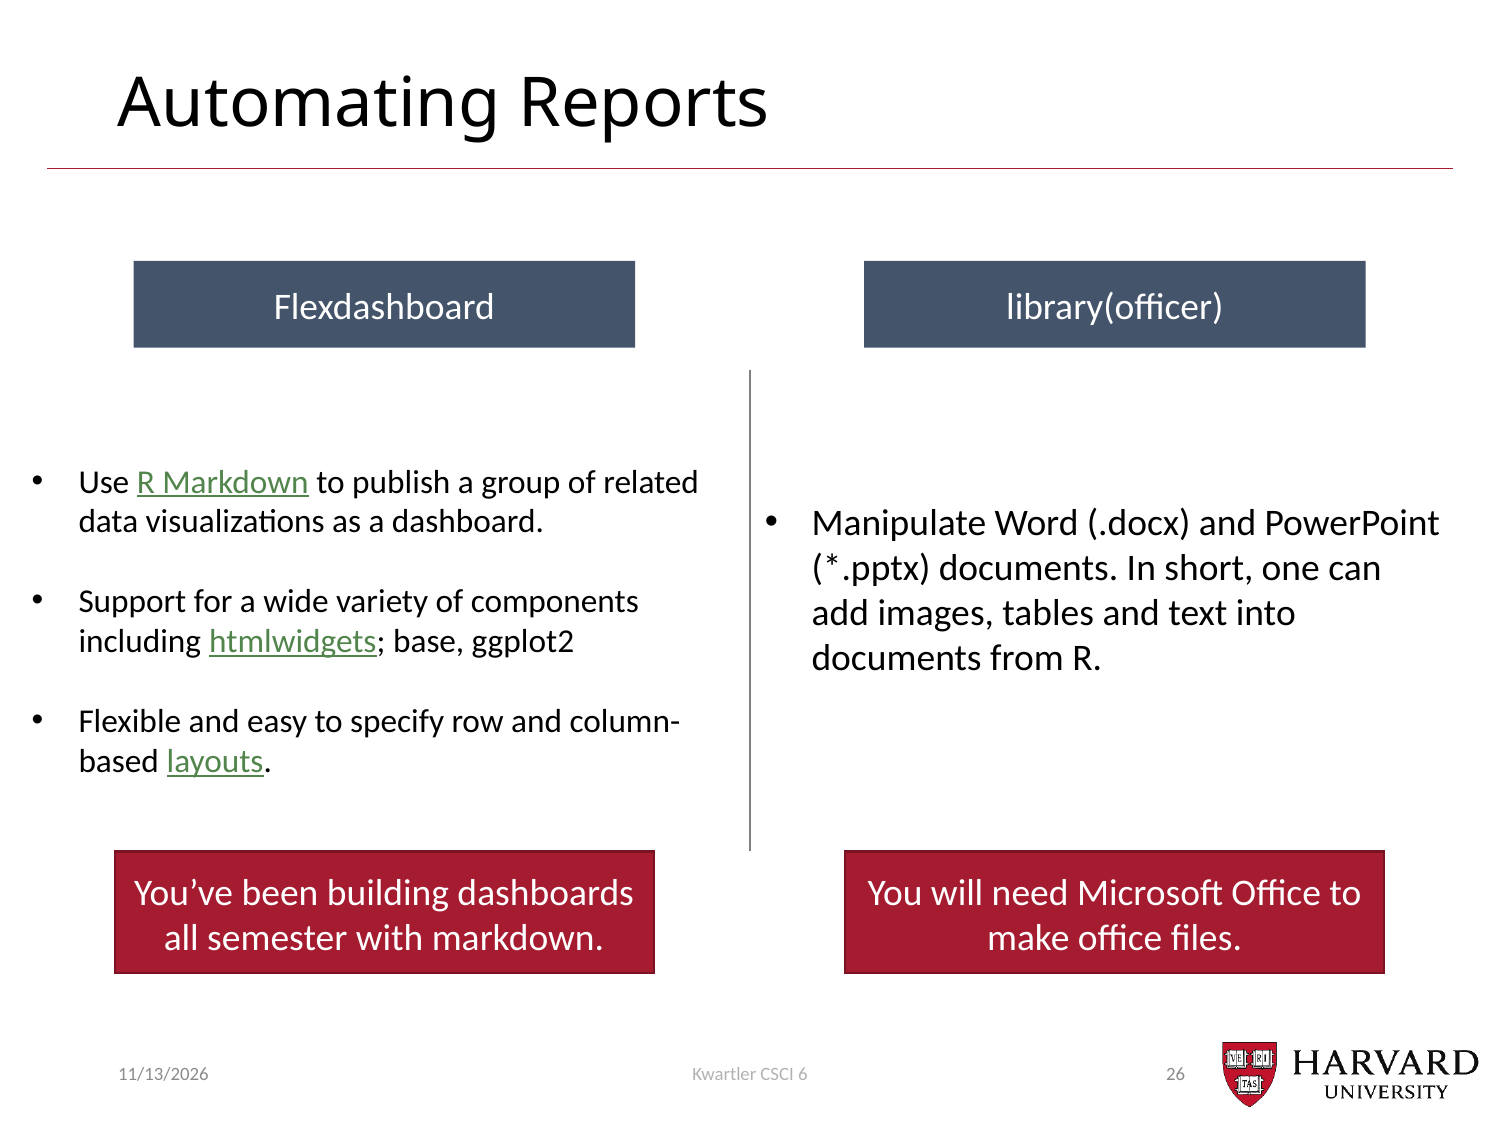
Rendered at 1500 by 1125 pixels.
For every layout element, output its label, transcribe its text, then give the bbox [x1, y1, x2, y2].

text_box Flexdashboard [133, 260, 636, 349]
title Automating Reports [103, 59, 1397, 157]
text_box library(officer) [863, 260, 1367, 349]
picture [1200, 1024, 1500, 1125]
text_box You will need Microsoft Office to make office files. [844, 850, 1385, 974]
text_box Use R Markdown to publish a group of related data visualizations as a dashboard. Support for a wide variety of components including htmlwidgets; base, ggplot2 Flexible and easy to specify row and column-based layouts. [16, 452, 746, 787]
text_box You’ve been building dashboards all semester with markdown. [114, 850, 655, 974]
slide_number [103, 1042, 441, 1103]
footer Kwartler CSCI 6 [496, 1042, 1004, 1103]
text_box Manipulate Word (.docx) and PowerPoint (*.pptx) documents. In short, one can add images, tables and text into documents from R. [751, 491, 1457, 686]
slide_number 26 [1059, 1042, 1200, 1103]
